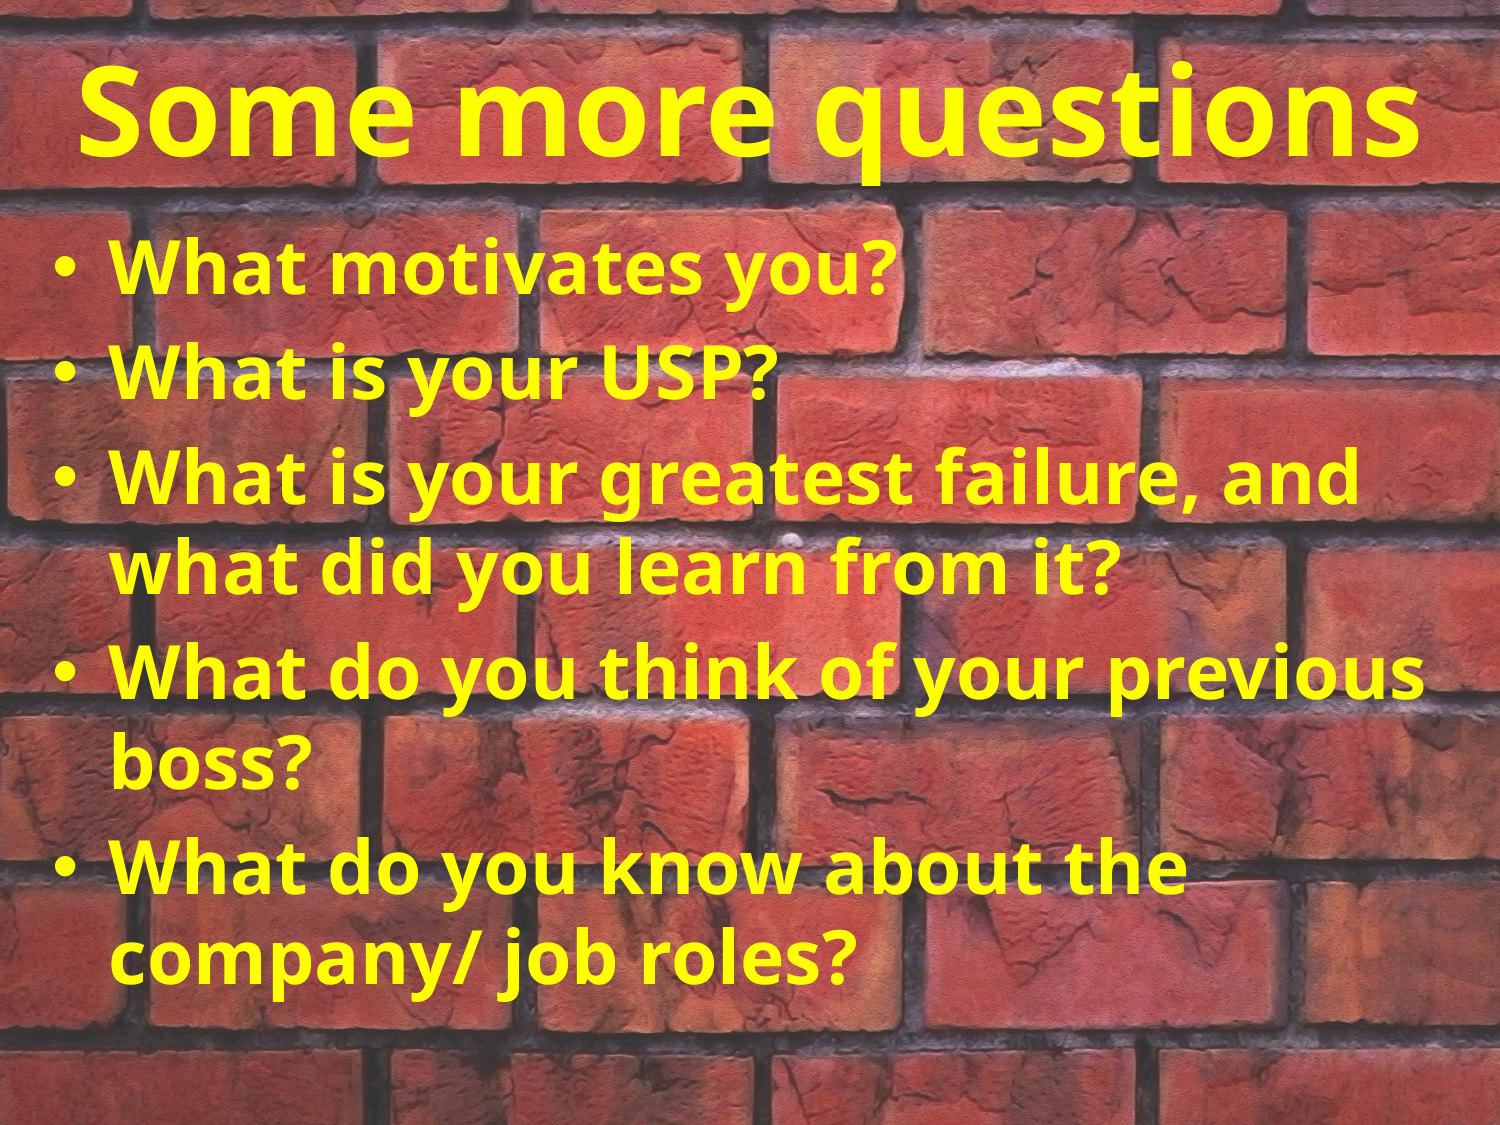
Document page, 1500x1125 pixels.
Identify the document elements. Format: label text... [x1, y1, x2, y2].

title Some more questions [12, 12, 1488, 200]
list What motivates you? What is your USP? What is your greatest failure, and what did you learn from it? What do you think of your previous boss? What do you know about the company/ job roles? [37, 212, 1463, 1013]
